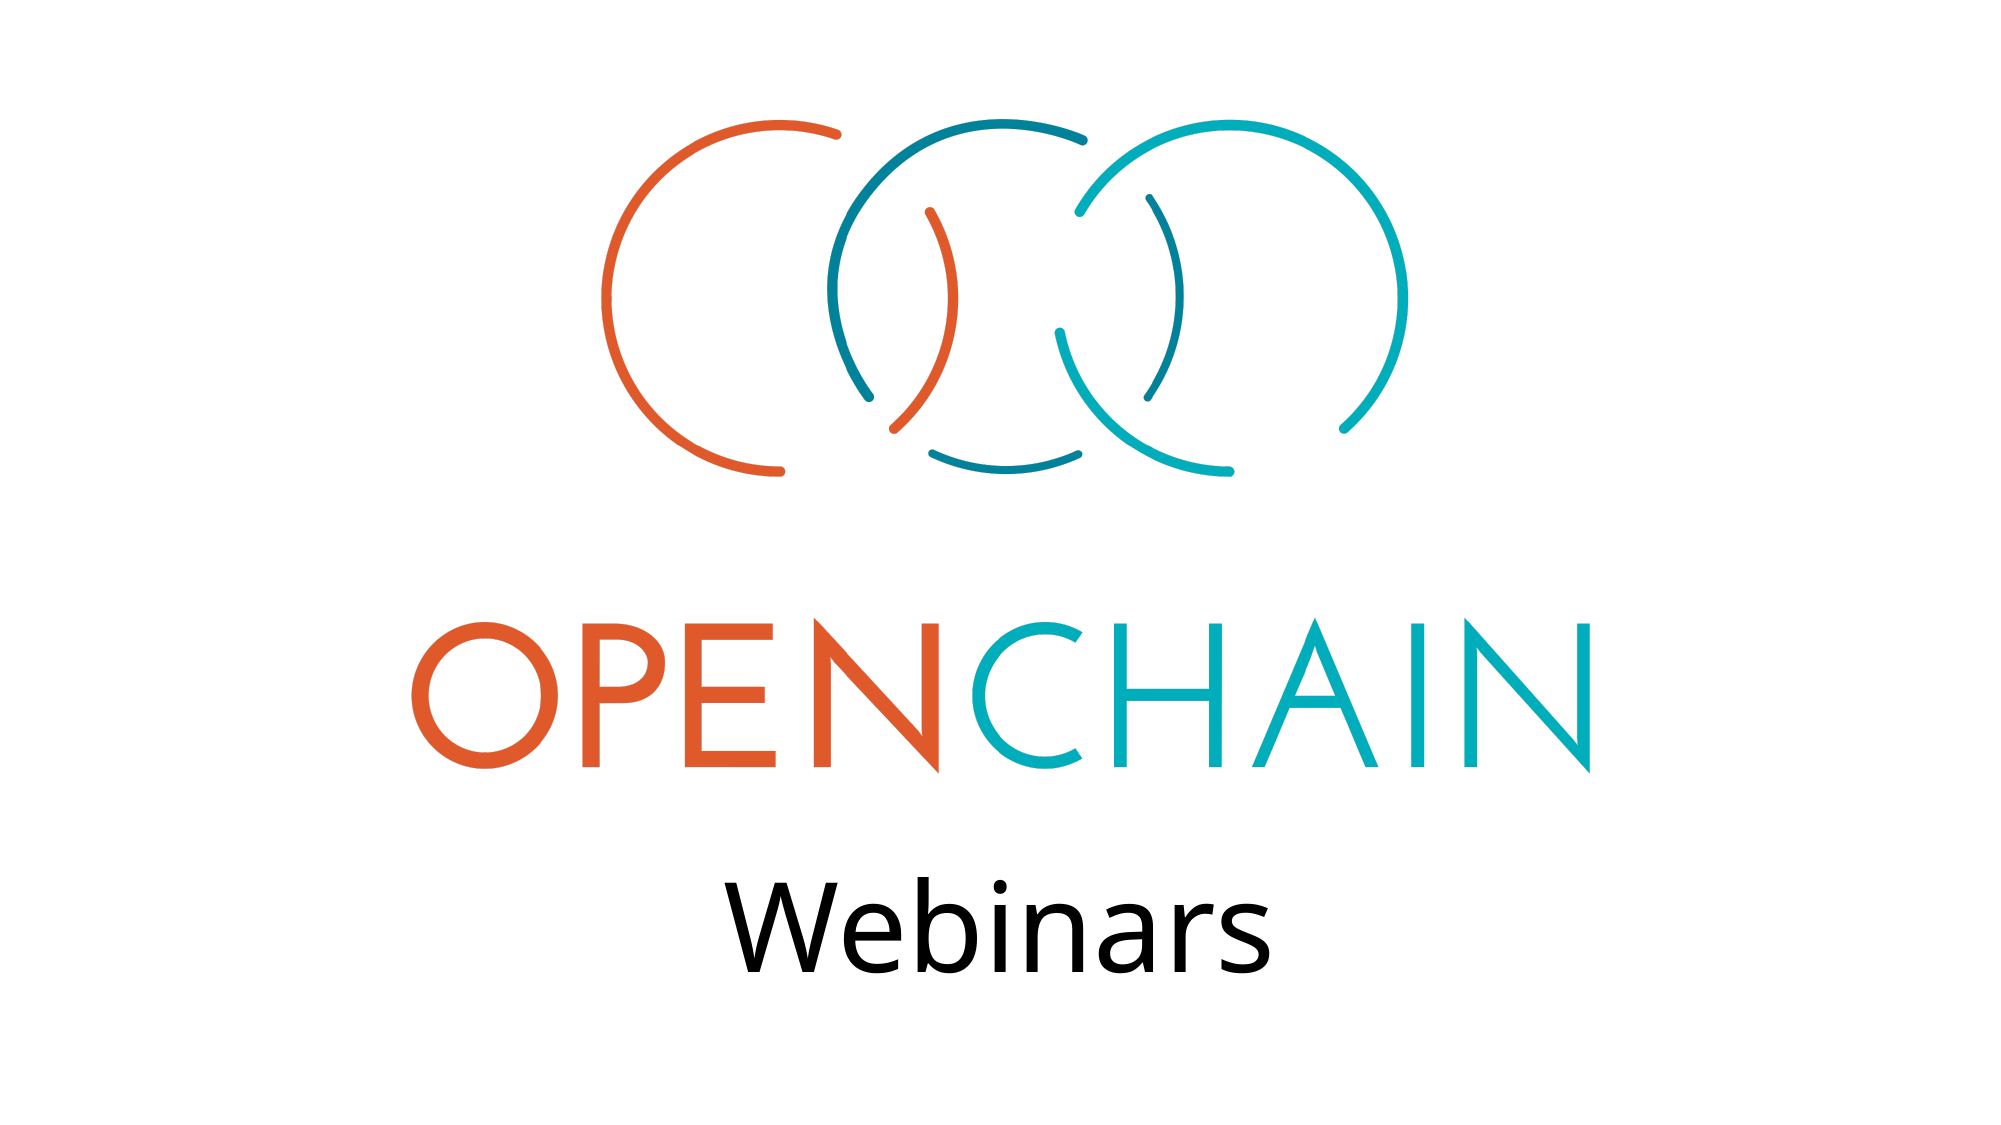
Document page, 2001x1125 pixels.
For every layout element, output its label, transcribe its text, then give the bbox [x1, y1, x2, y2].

picture [388, 94, 1612, 798]
title Webinars [249, 827, 1750, 1008]
